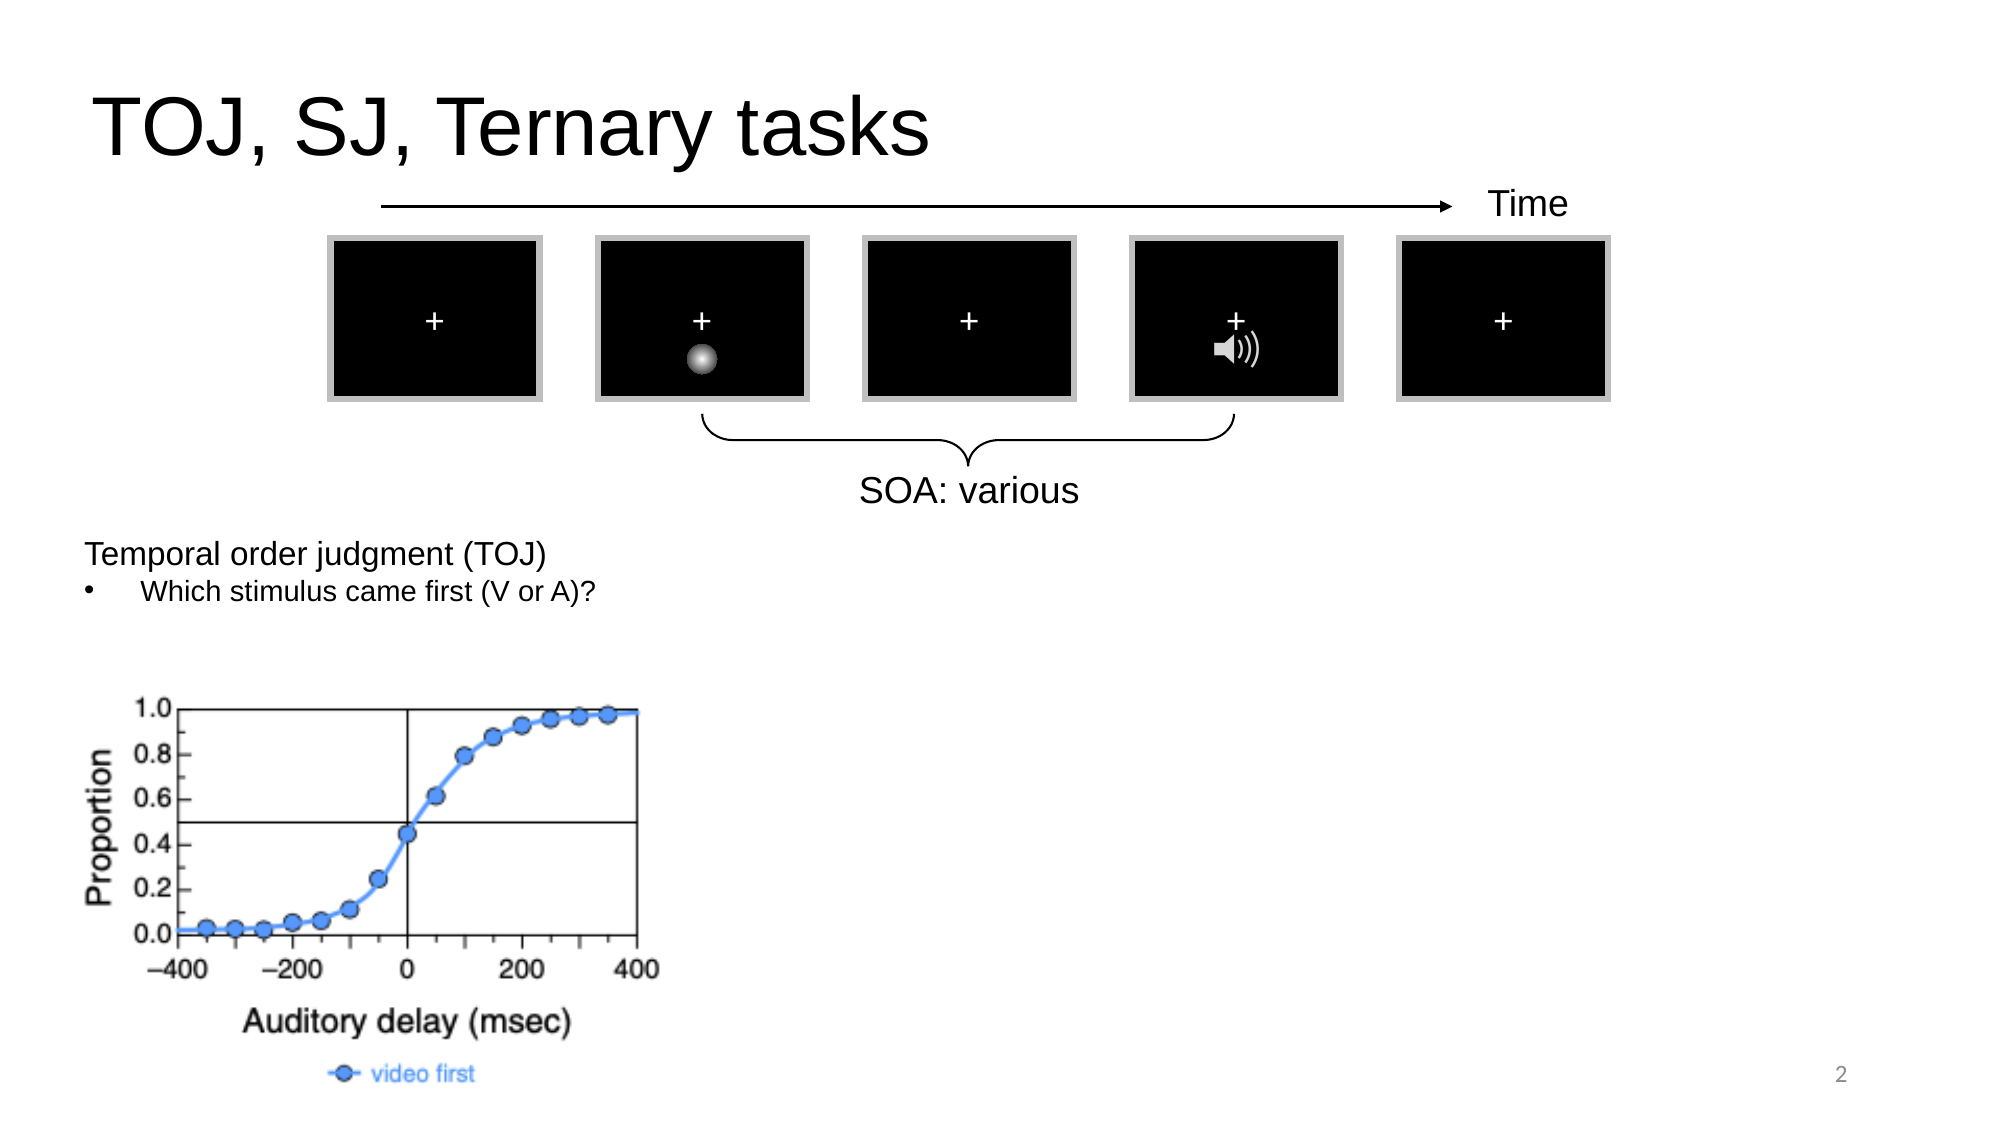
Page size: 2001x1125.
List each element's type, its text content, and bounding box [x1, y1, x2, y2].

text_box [330, 171, 1609, 400]
picture [309, 1053, 493, 1092]
slide_number 2 [1412, 1042, 1863, 1103]
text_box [702, 413, 1234, 520]
text_box TOJ, SJ, Ternary tasks [77, 64, 947, 179]
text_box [76, 663, 693, 1061]
text_box Temporal order judgment (TOJ) Which stimulus came first (V or A)? [69, 524, 612, 615]
